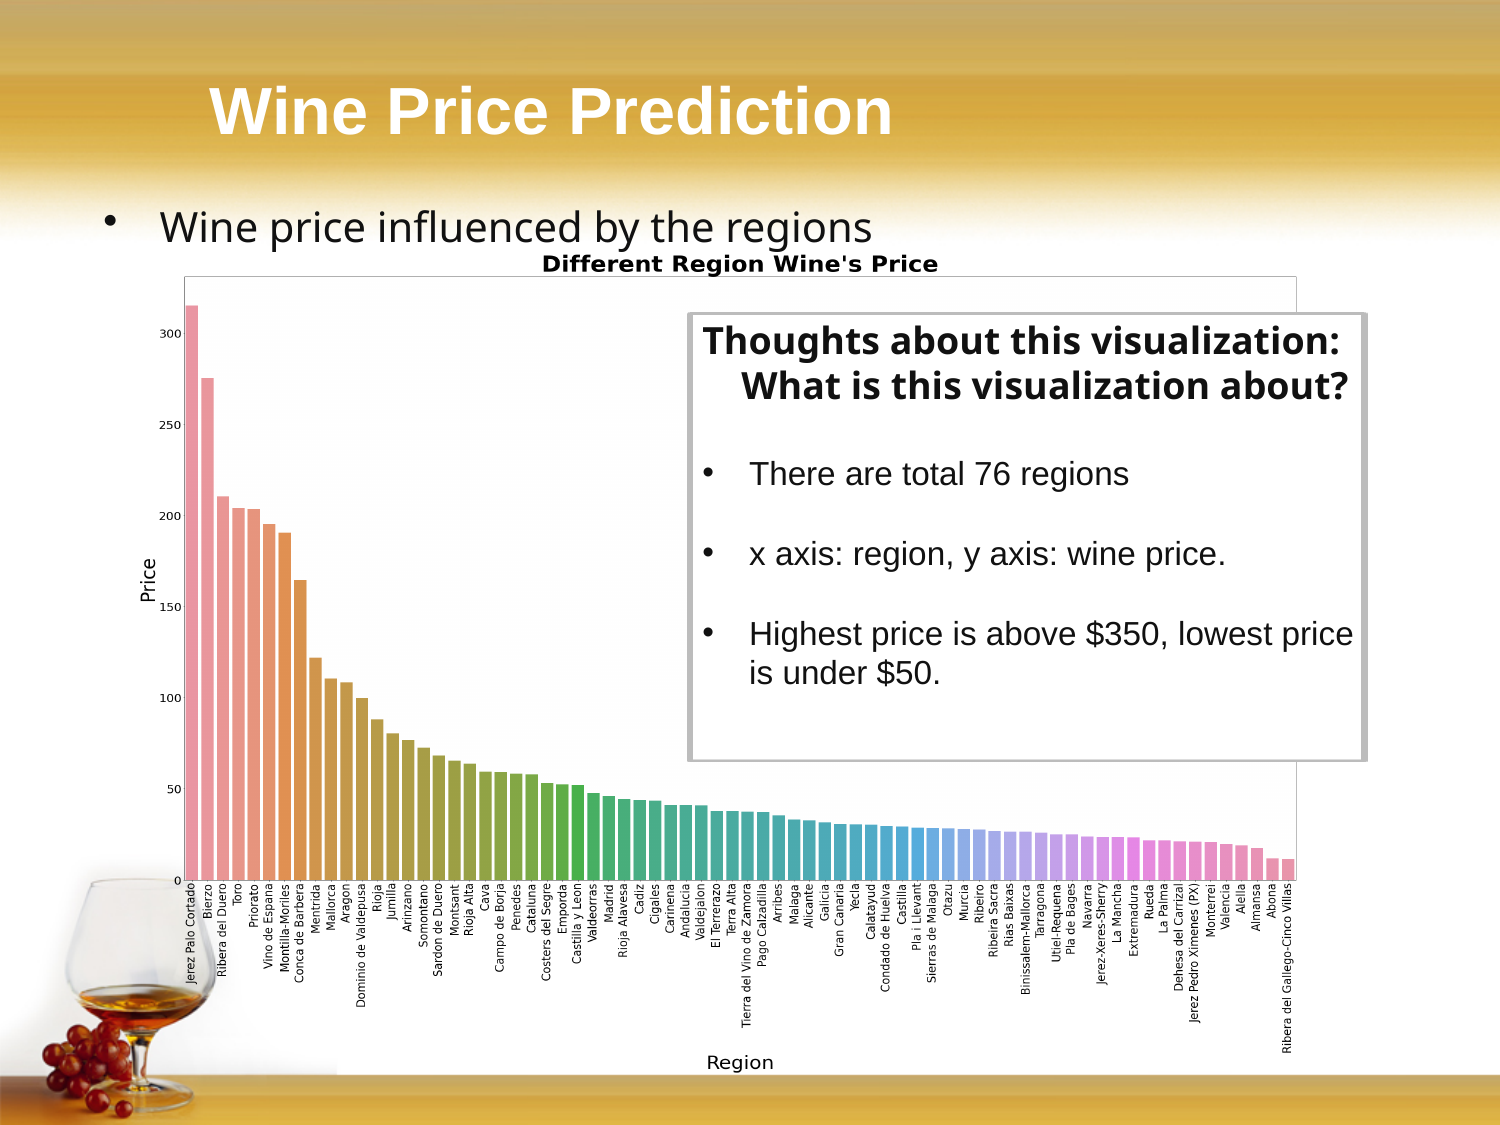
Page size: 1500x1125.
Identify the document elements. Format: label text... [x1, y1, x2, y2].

list Wine price influenced by the regions [88, 193, 1365, 294]
title Wine Price Prediction [194, 66, 1258, 150]
text_box Thoughts about this visualization: What is this visualization about? There are total 76 regions x axis: region, y axis: wine price. Highest price is above $350, lowest price is under $50. [1302, 309, 1388, 819]
picture [0, 0, 1500, 1125]
